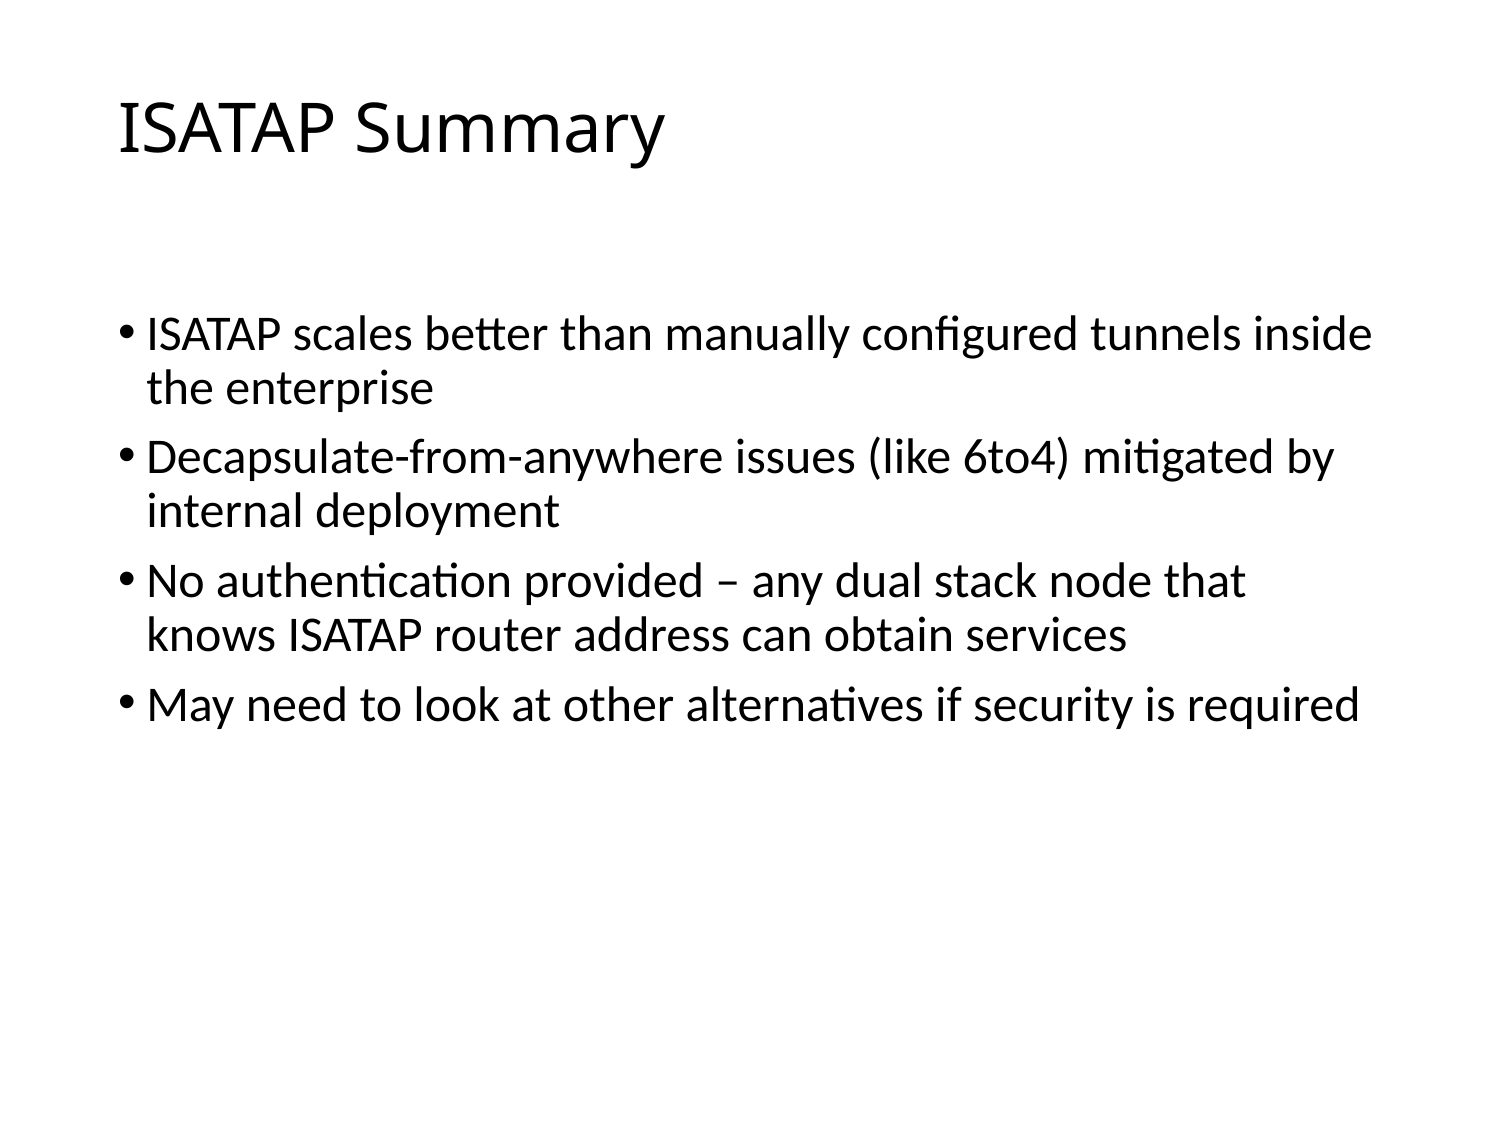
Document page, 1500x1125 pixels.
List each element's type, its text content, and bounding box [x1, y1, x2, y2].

list ISATAP scales better than manually configured tunnels inside the enterprise Decapsulate-from-anywhere issues (like 6to4) mitigated by internal deployment No authentication provided – any dual stack node that knows ISATAP router address can obtain services May need to look at other alternatives if security is required [103, 299, 1397, 1014]
title ISATAP Summary [103, 59, 1397, 200]
